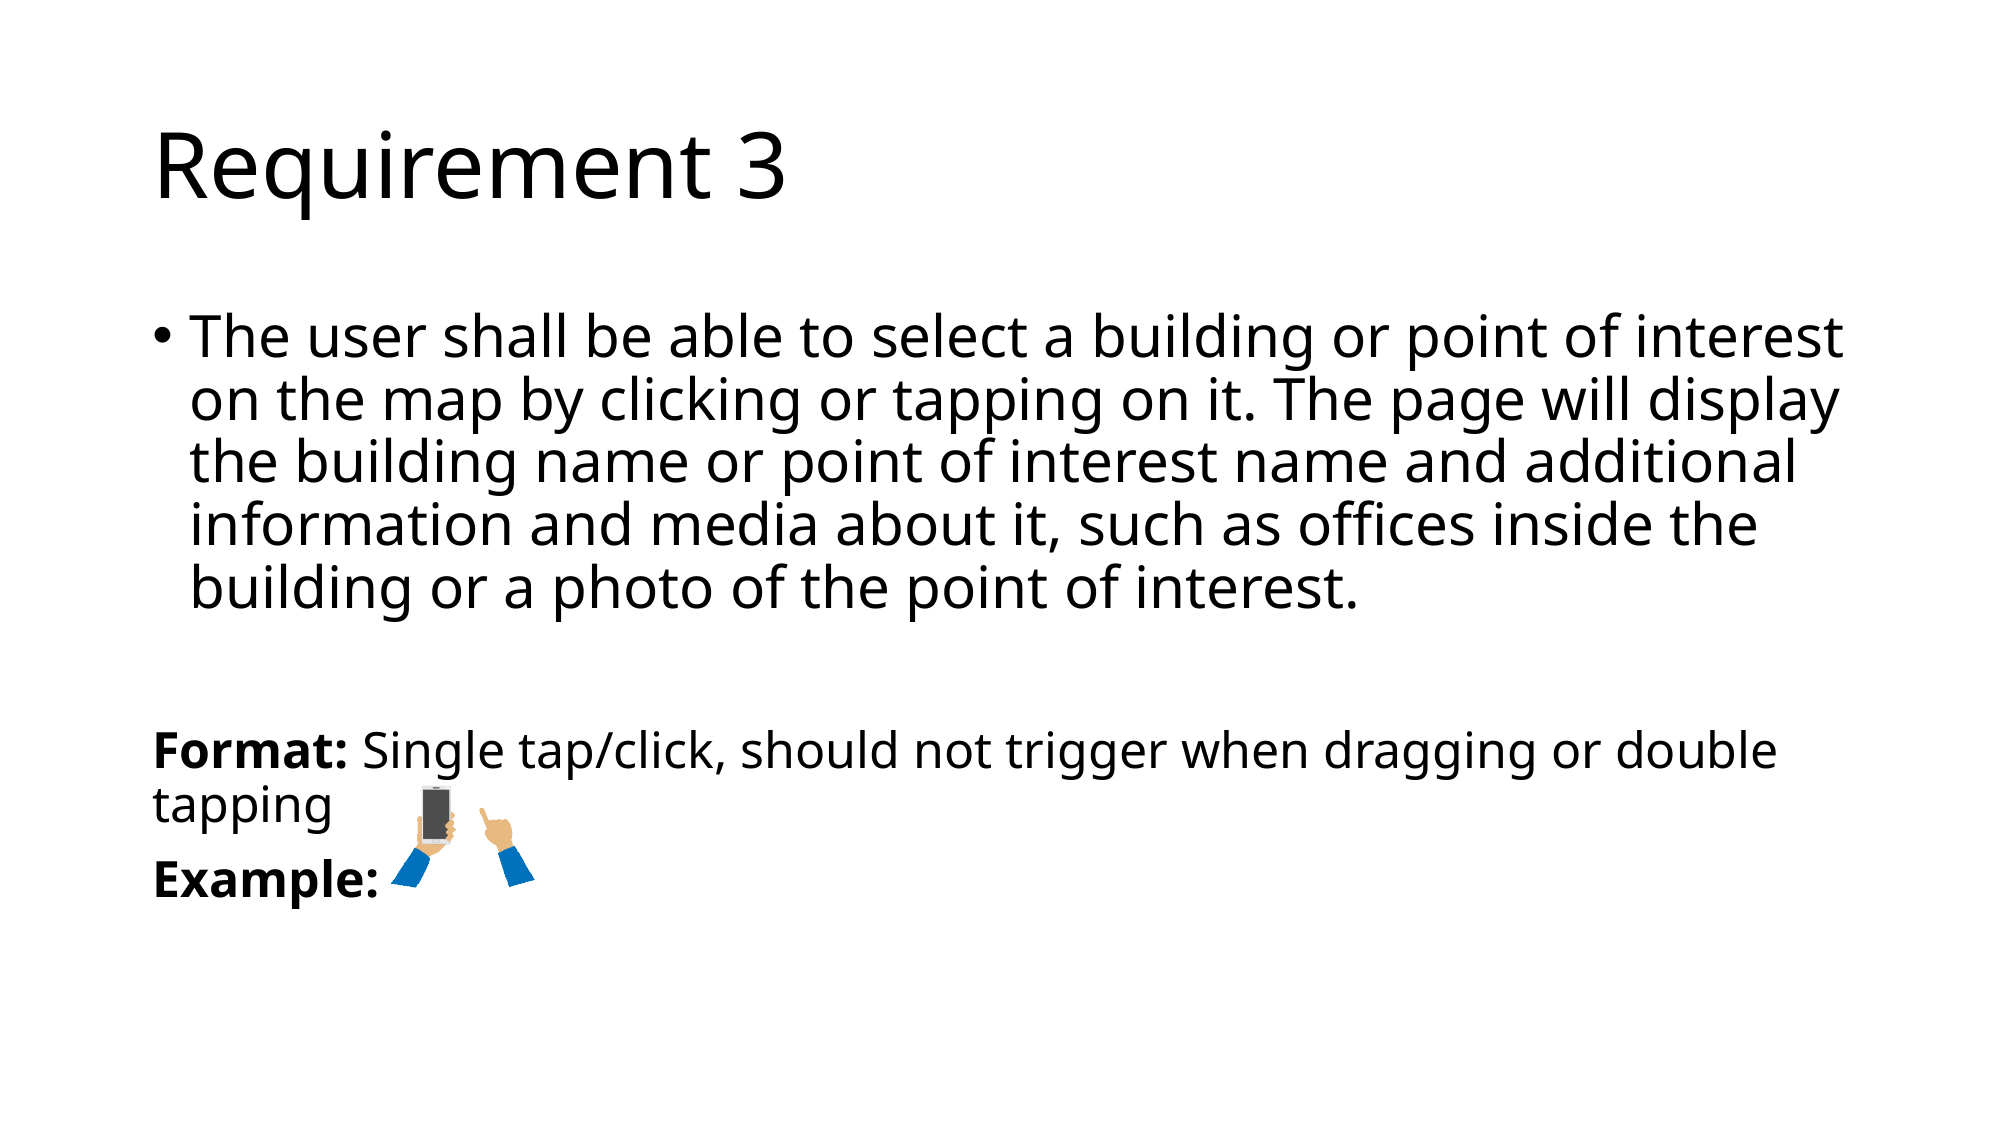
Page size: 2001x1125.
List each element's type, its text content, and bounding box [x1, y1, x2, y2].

title Requirement 3 [137, 59, 1863, 278]
list The user shall be able to select a building or point of interest on the map by clicking or tapping on it. The page will display the building name or point of interest name and additional information and media about it, such as offices inside the building or a photo of the point of interest. Format: Single tap/click, should not trigger when dragging or double tapping Example: [137, 299, 1863, 1014]
picture [343, 688, 593, 939]
